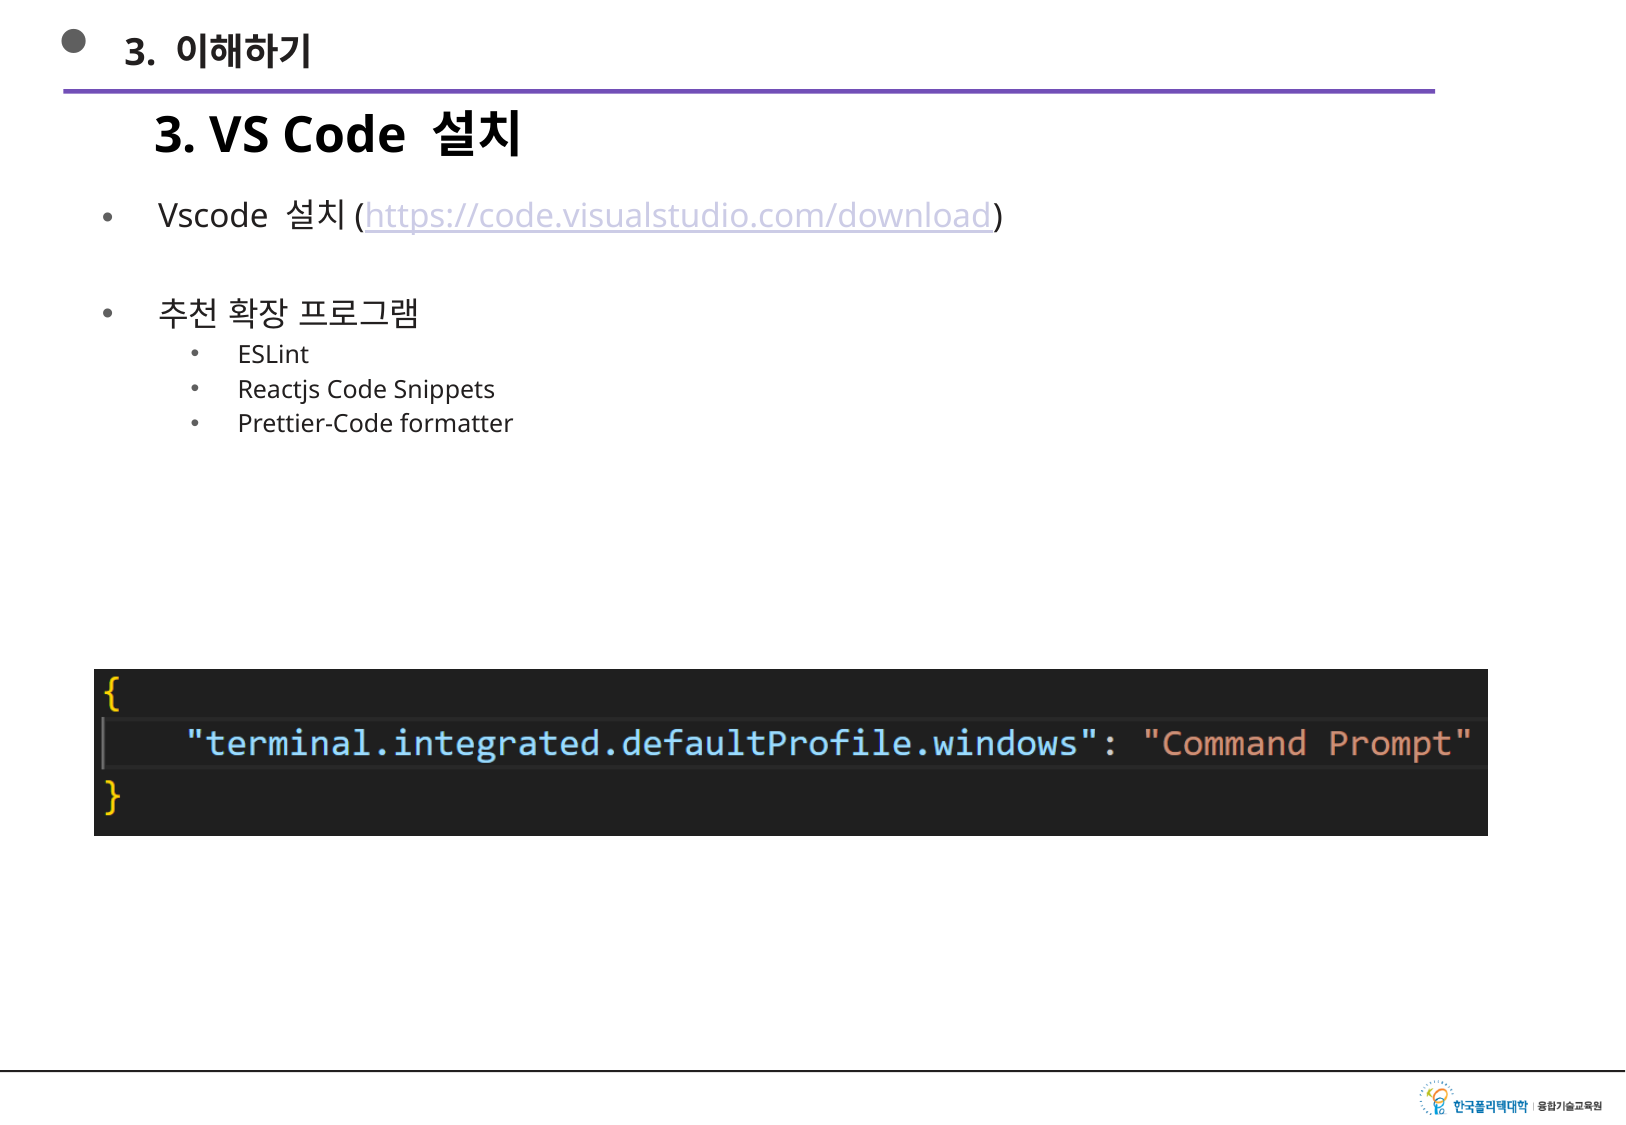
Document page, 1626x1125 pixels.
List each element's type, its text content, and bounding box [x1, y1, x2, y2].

text_box 3. 이해하기 [109, 20, 943, 93]
text_box Vscode 설치(https://code.visualstudio.com/download) 추천 확장 프로그램 ESLint Reactjs Code Snippets Prettier-Code formatter [87, 187, 1438, 961]
text_box 3. VS Code 설치 [139, 80, 1488, 185]
picture [94, 669, 1488, 836]
picture [1415, 1076, 1604, 1118]
